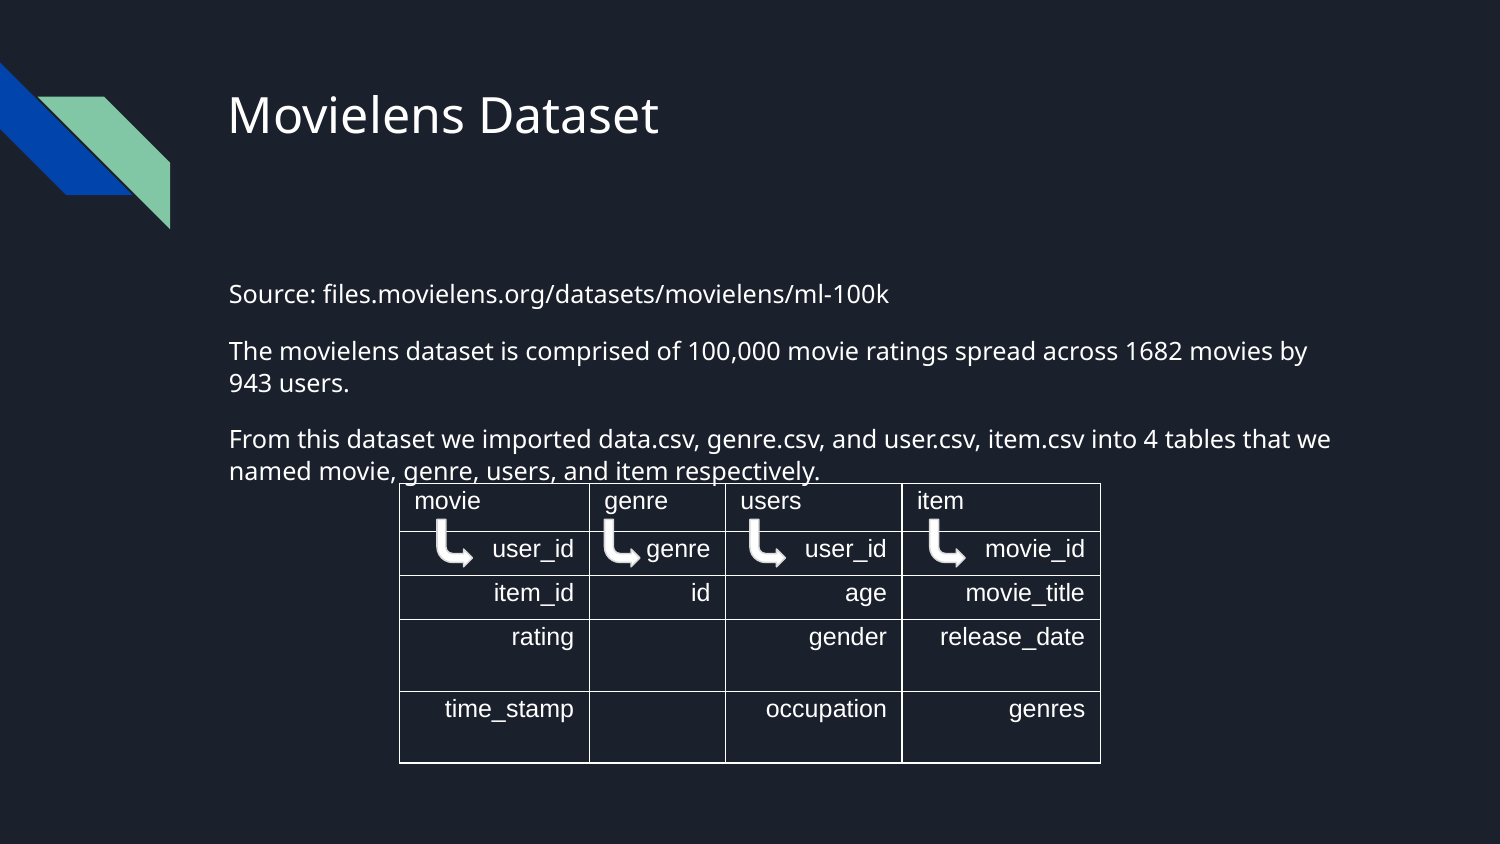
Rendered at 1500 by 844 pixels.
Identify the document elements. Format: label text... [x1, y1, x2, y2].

table_cell genres [903, 692, 1100, 762]
table_cell user_id [726, 532, 901, 575]
table_cell release_date [903, 620, 1100, 691]
table_cell time_stamp [400, 692, 589, 762]
table_cell user_id [400, 532, 589, 575]
table_header movie [400, 484, 589, 531]
list Source: files.movielens.org/datasets/movielens/ml-100k The movielens dataset is comprised of 100,000 movie ratings spread across 1682 movies by 943 users. From this dataset we imported data.csv, genre.csv, and user.csv, item.csv into 4 tables that we named movie, genre, users, and item respectively. [213, 262, 1368, 680]
table_cell occupation [726, 692, 901, 762]
title Movielens Dataset [212, 64, 1368, 215]
table_cell gender [726, 620, 901, 691]
table_header genre [590, 484, 725, 531]
table_cell id [590, 576, 725, 619]
table_cell movie_id [903, 532, 1100, 575]
table_header item [903, 484, 1100, 531]
text_box [749, 519, 786, 567]
table_cell [590, 692, 725, 762]
table_cell item_id [400, 576, 589, 619]
text_box [437, 519, 473, 567]
table_cell age [726, 576, 901, 619]
text_box [929, 519, 966, 567]
text_box [604, 519, 640, 567]
table_cell rating [400, 620, 589, 691]
table_cell genre [590, 532, 725, 575]
table_cell [590, 620, 725, 691]
table_cell movie_title [903, 576, 1100, 619]
table_header users [726, 484, 901, 531]
